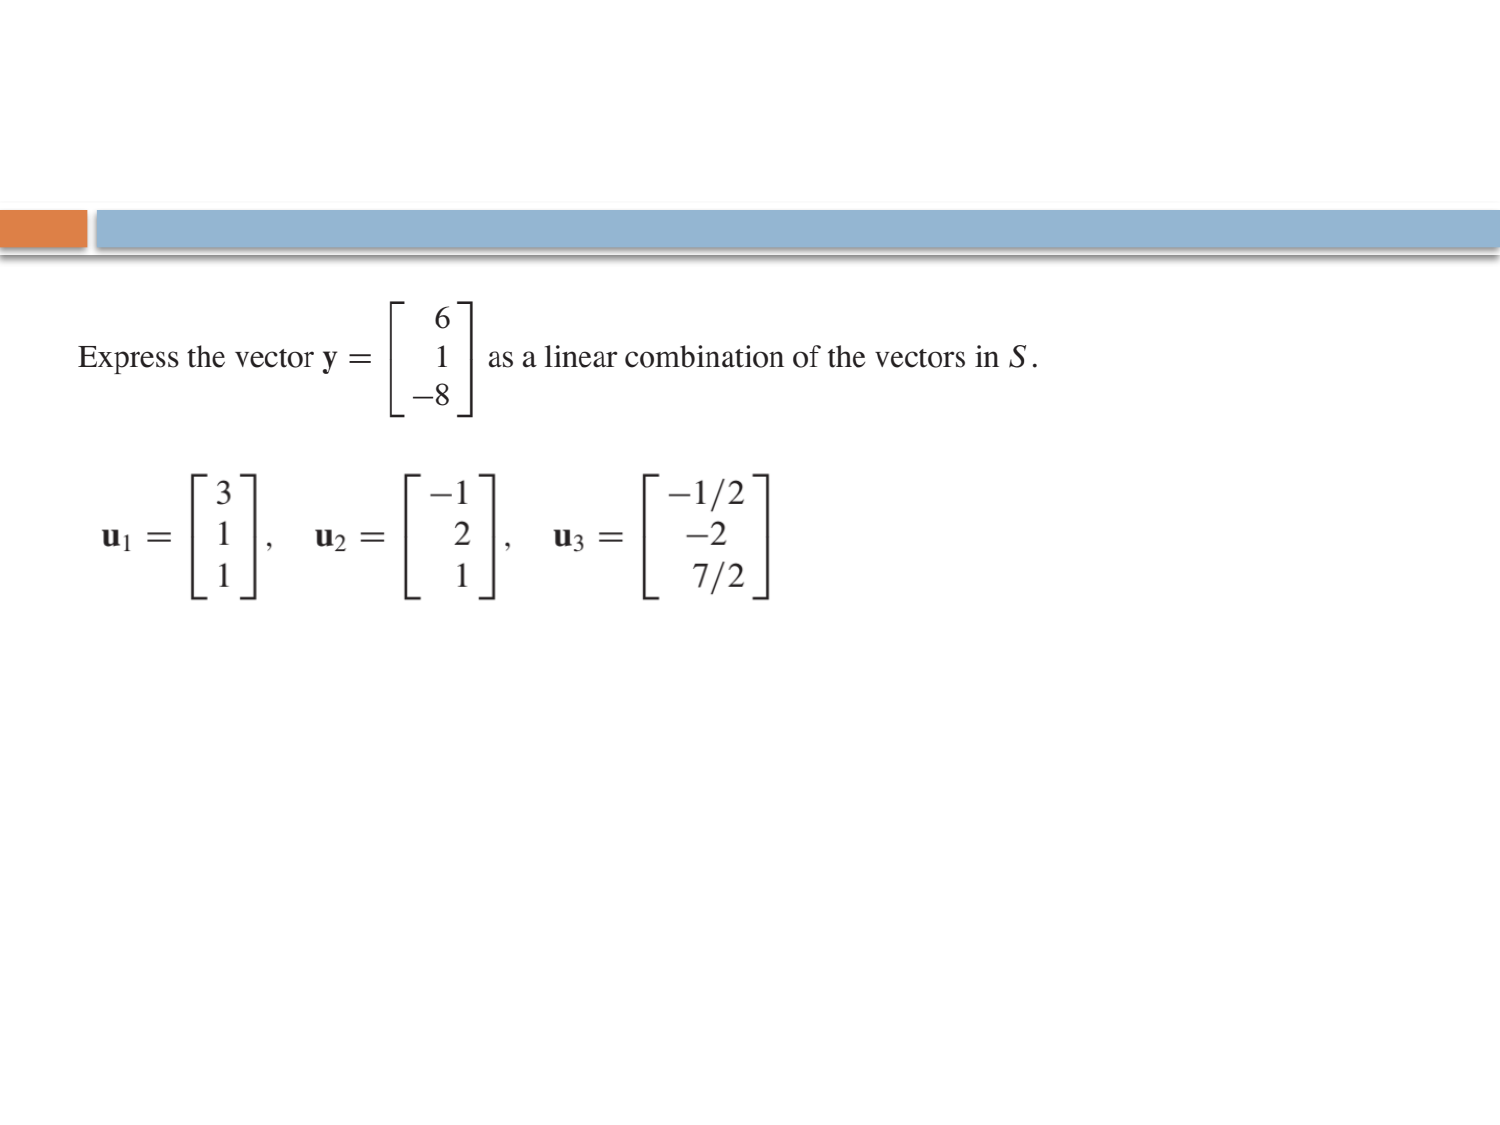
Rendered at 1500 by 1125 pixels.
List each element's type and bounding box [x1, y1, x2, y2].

picture [74, 462, 786, 613]
picture [74, 299, 1046, 426]
